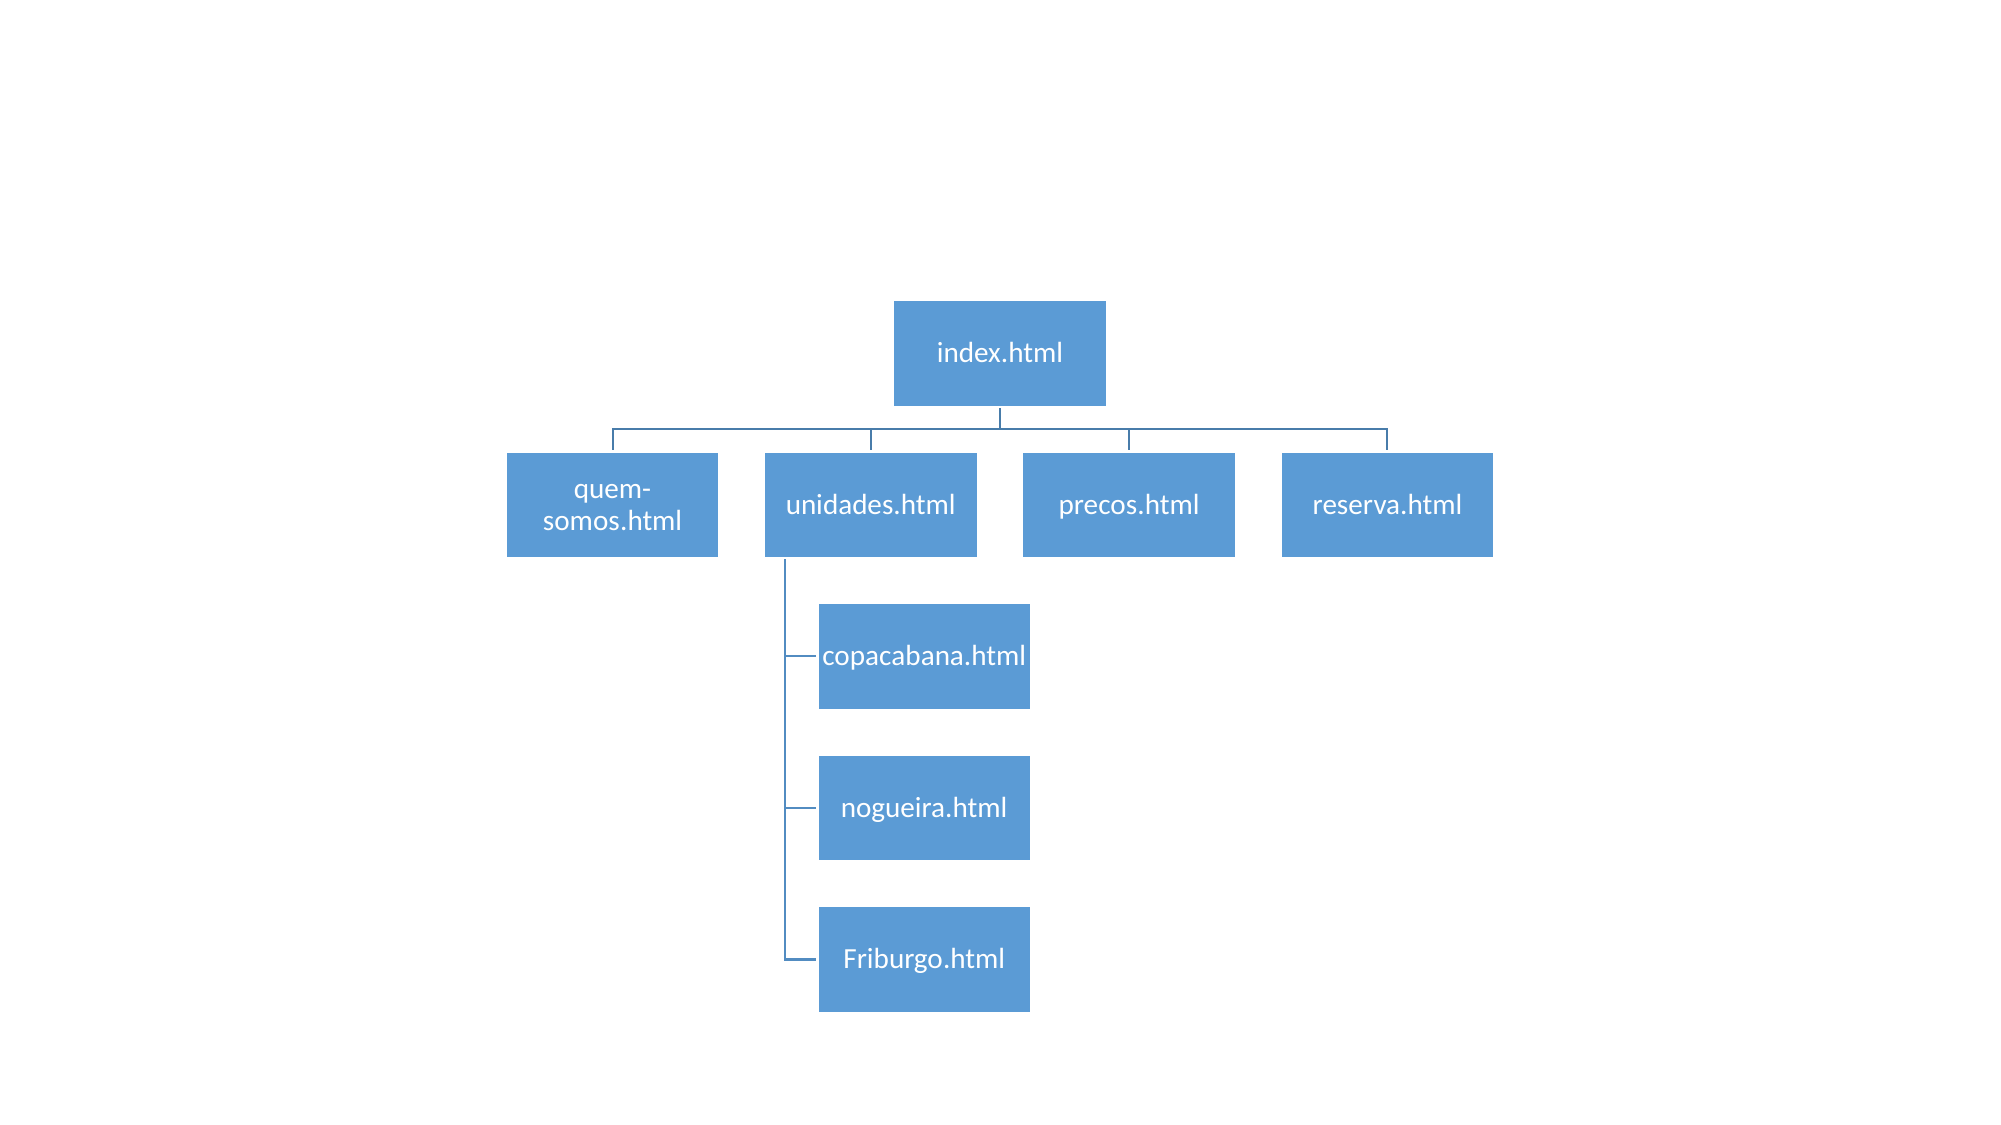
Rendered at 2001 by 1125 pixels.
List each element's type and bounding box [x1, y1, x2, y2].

list [137, 299, 1863, 1014]
